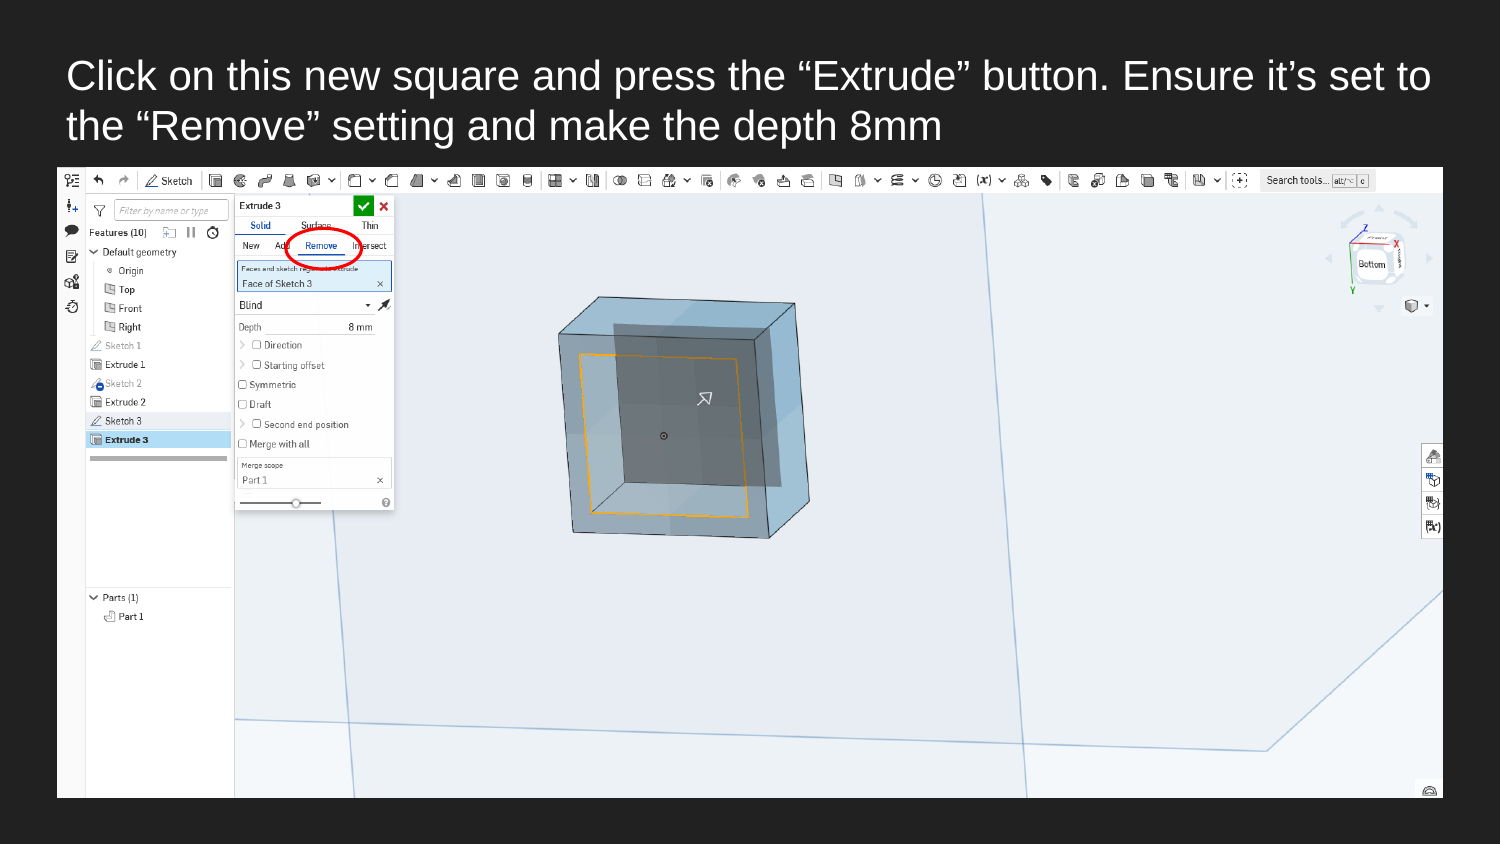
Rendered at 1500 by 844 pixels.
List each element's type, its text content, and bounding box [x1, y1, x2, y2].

picture [57, 167, 1443, 799]
title Click on this new square and press the “Extrude” button. Ensure it’s set to the “Remove” setting and make the depth 8mm [51, 33, 1449, 127]
